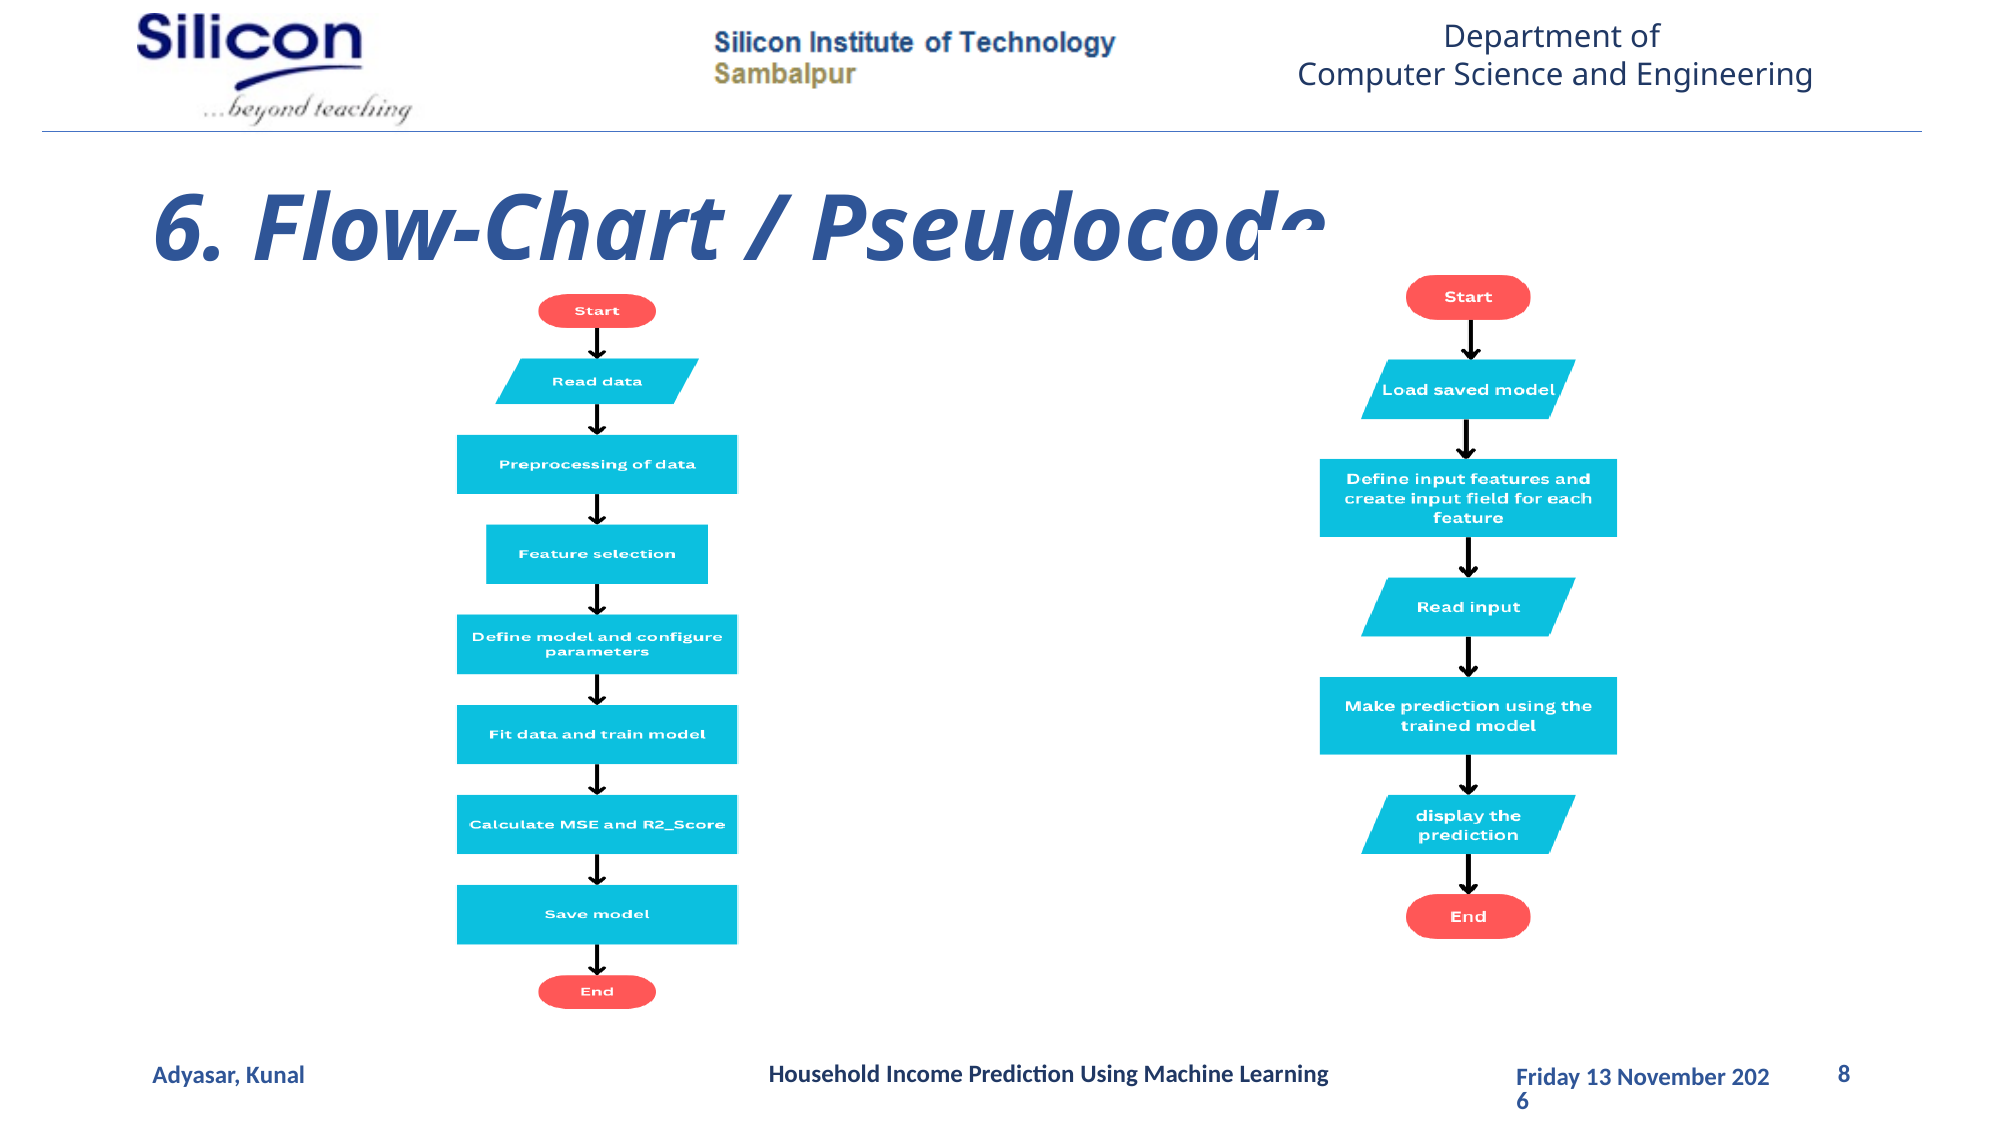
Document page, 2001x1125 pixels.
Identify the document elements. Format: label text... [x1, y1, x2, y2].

title 6. Flow-Chart / Pseudocode [137, 171, 1863, 292]
picture [704, 9, 1125, 108]
footer Household Income Prediction Using Machine Learning [647, 1042, 1451, 1103]
slide_number 8 [1796, 1042, 1866, 1103]
picture [137, 13, 426, 131]
picture [137, 132, 426, 138]
picture [398, 260, 797, 1043]
picture [1258, 230, 1680, 983]
